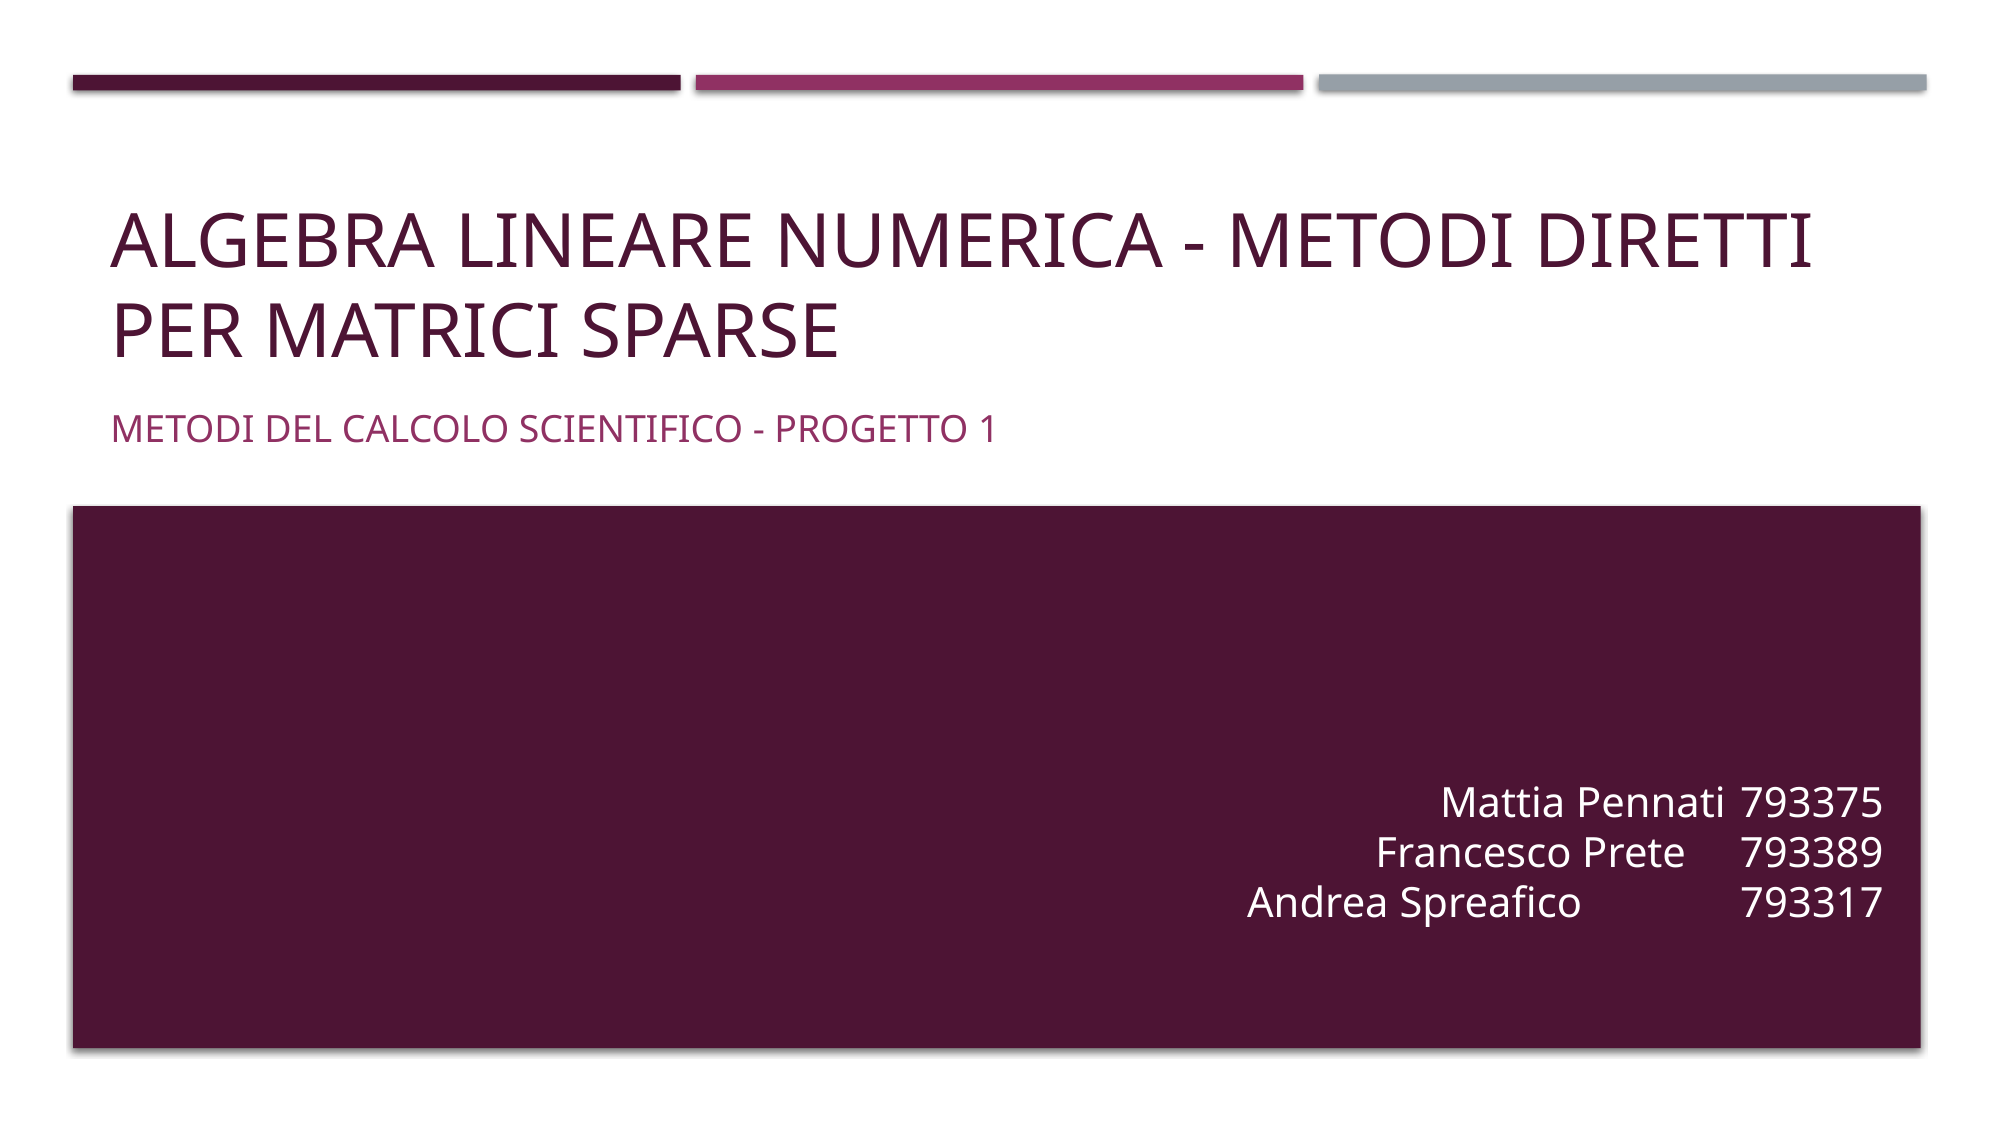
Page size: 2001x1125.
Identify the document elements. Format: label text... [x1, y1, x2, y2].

subtitle Metodi del Calcolo Scientifico - Progetto 1 [95, 397, 1899, 495]
title Algebra lineare numerica - metodi diretti per matrici sparse [95, 137, 1899, 380]
text_box Mattia Pennati 793375 Francesco Prete 793389 Andrea Spreafico 793317 [1160, 768, 1899, 983]
